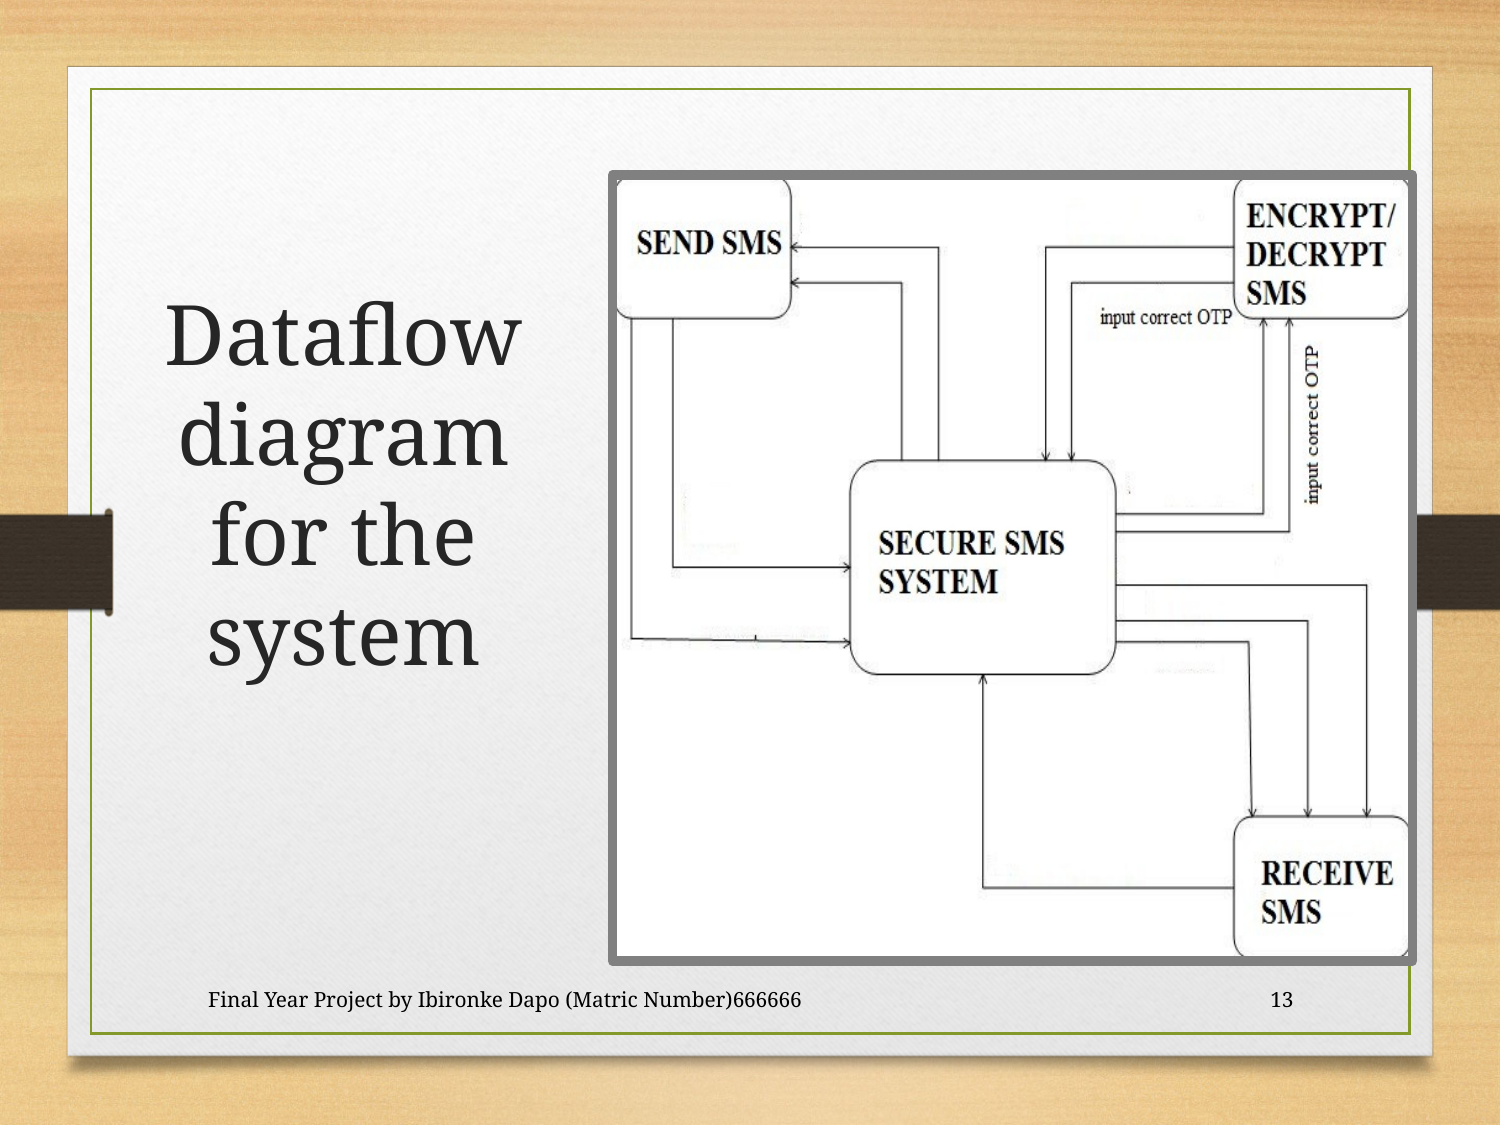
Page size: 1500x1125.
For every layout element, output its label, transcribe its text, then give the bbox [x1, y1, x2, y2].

picture [0, 0, 1500, 1125]
list Dataflow diagram for the system [112, 275, 575, 775]
slide_number 13 [1243, 977, 1309, 1024]
footer Final Year Project by Ibironke Dapo (Matric Number)666666 [193, 977, 1031, 1024]
